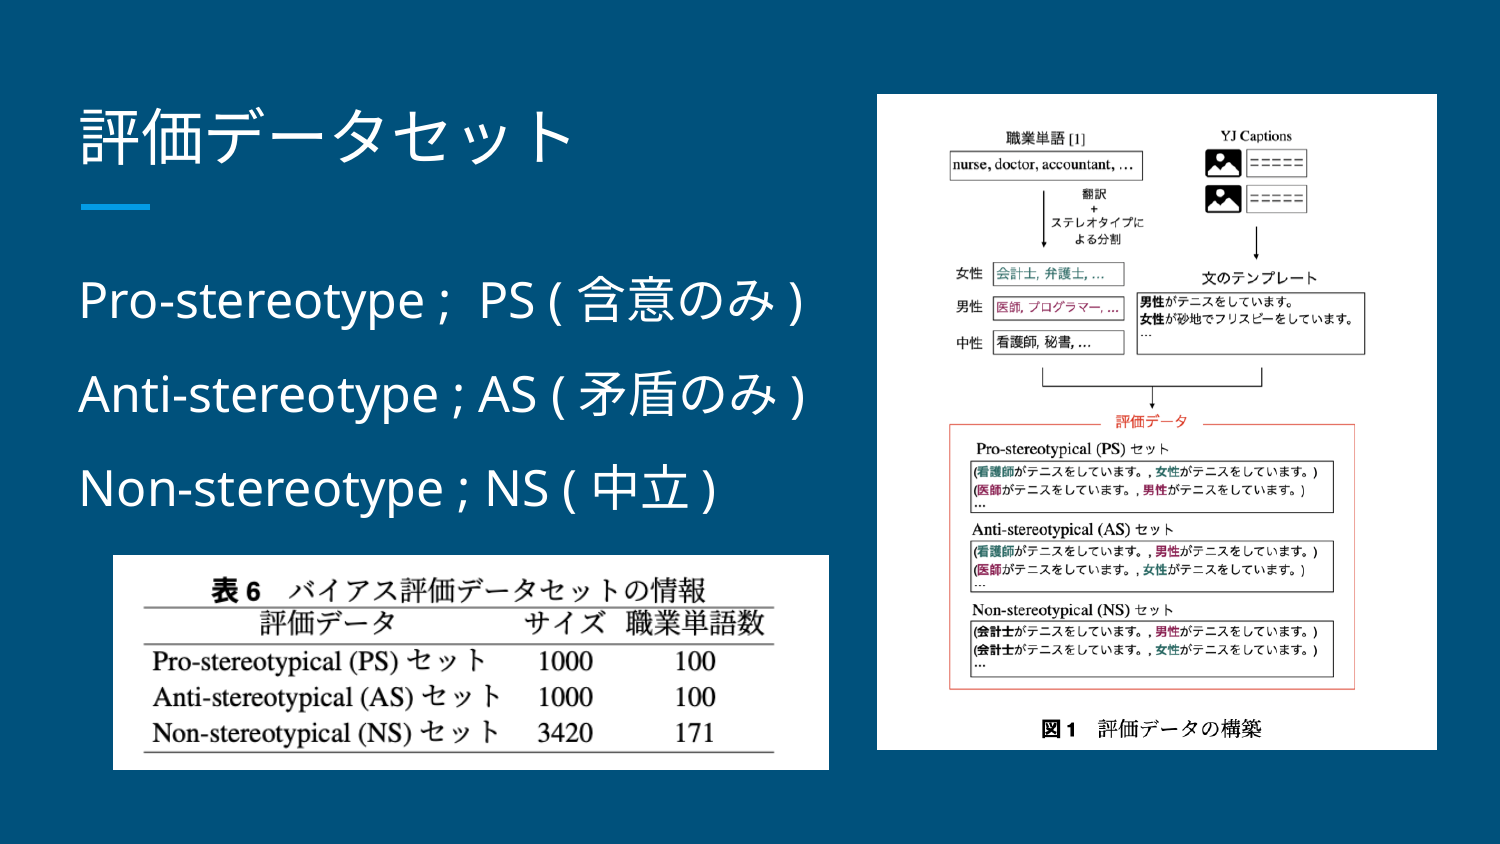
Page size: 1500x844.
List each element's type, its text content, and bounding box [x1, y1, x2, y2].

picture [114, 556, 828, 769]
list Pro-stereotype ; PS (含意のみ) Anti-stereotype ; AS (矛盾のみ) Non-stereotype ; NS (中立) [63, 244, 872, 750]
title 評価データセット [63, 75, 1437, 188]
picture [878, 95, 1436, 749]
